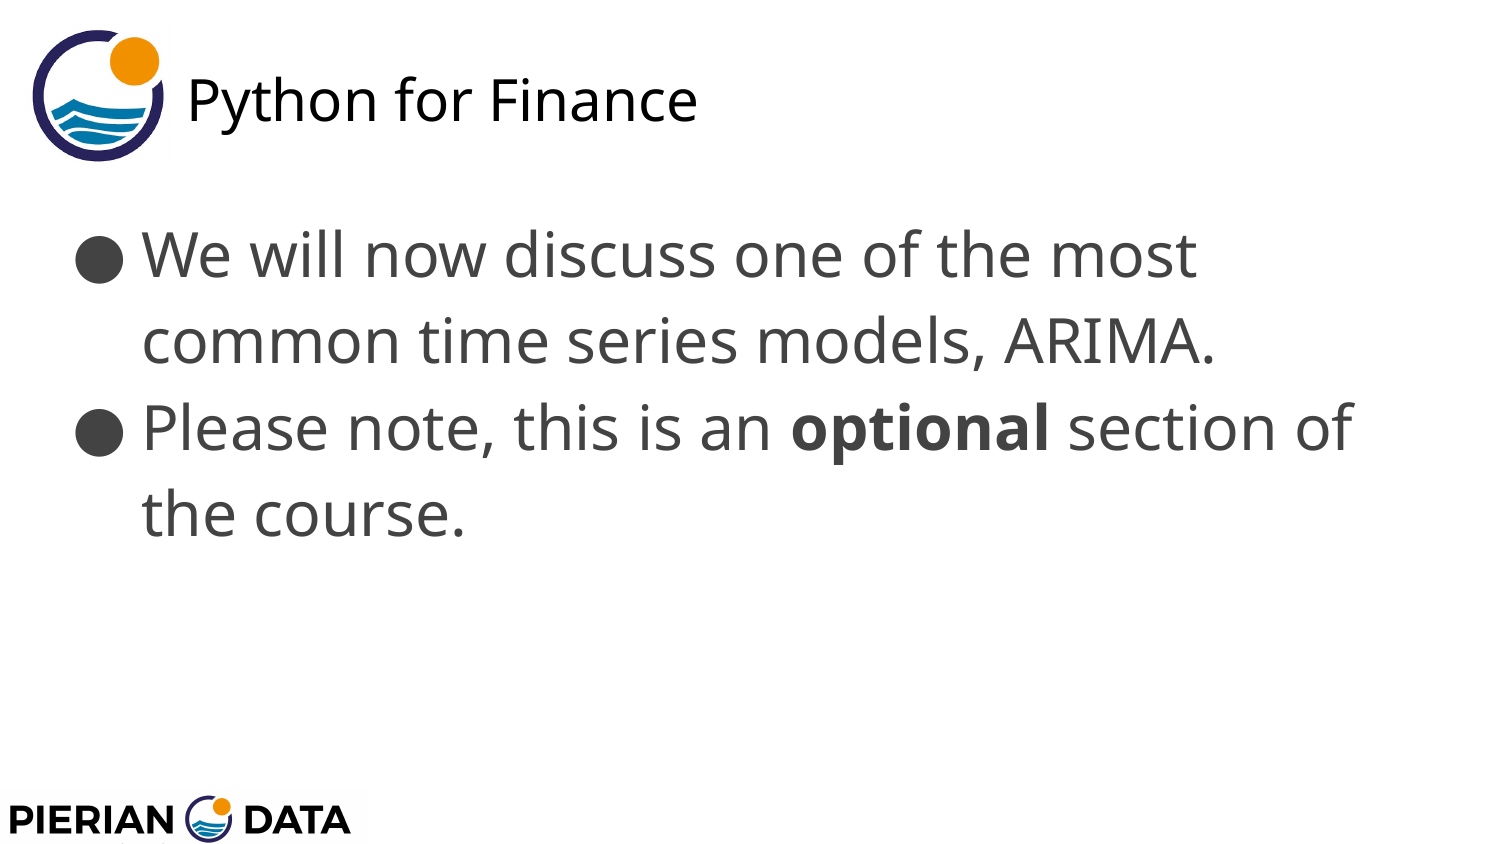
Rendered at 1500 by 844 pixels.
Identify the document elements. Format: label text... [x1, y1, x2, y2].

picture [0, 787, 368, 844]
list We will now discuss one of the most common time series models, ARIMA. Please note, this is an optional section of the course. [51, 189, 1449, 750]
title Python for Finance [176, 48, 1449, 143]
picture [24, 24, 172, 167]
